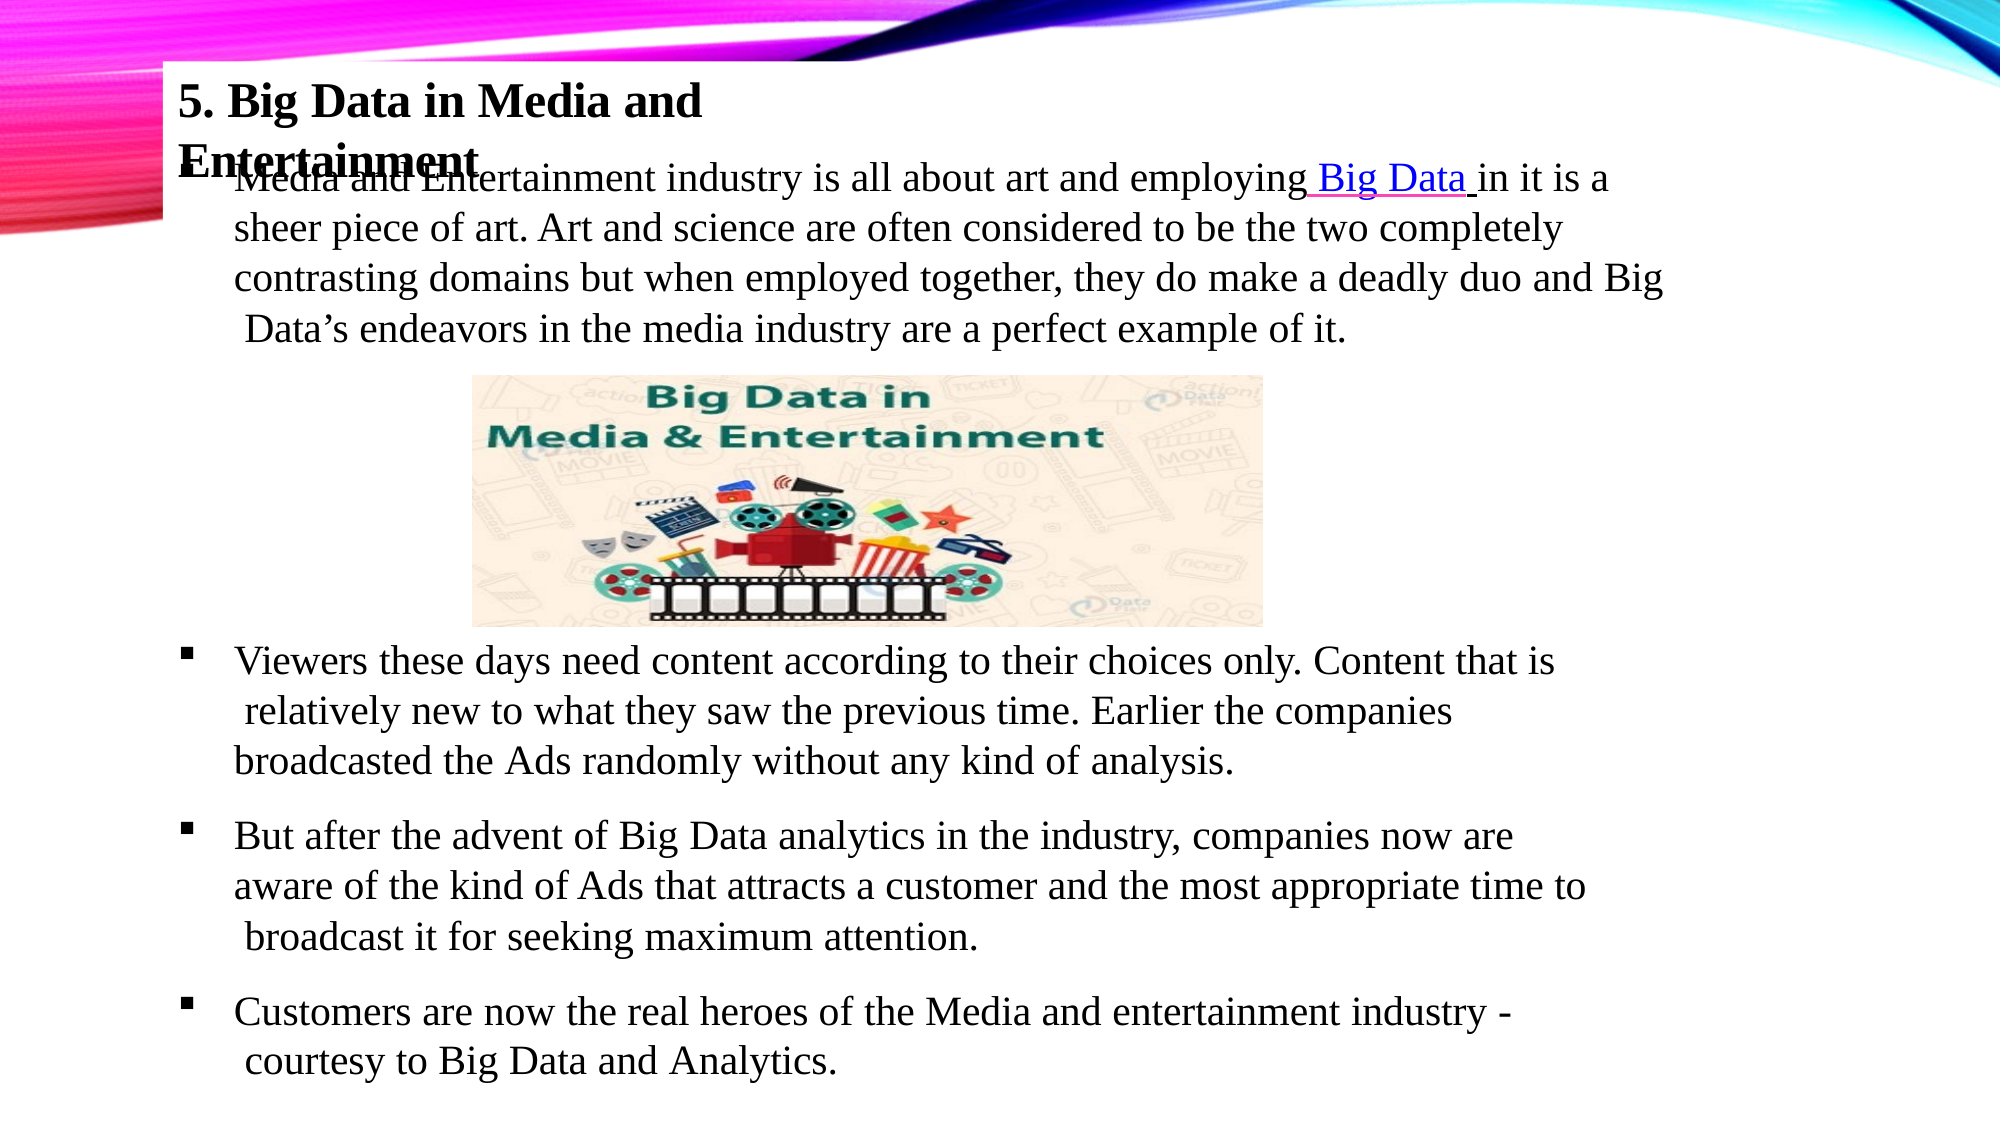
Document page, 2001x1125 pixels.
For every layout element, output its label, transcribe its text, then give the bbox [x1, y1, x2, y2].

picture [0, 0, 2000, 237]
title 5. Big Data in Media and Entertainment [175, 65, 1008, 148]
text_box Media and Entertainment industry is all about art and employing Big Data in it is a sheer piece of art. Art and science are often considered to be the two completely contrasting domains but when employed together, they do make a deadly duo and Big Data’s endeavors in the media industry are a perfect example of it. [175, 148, 1666, 351]
picture [472, 374, 1263, 628]
text_box Viewers these days need content according to their choices only. Content that is relatively new to what they saw the previous time. Earlier the companies broadcasted the Ads randomly without any kind of analysis. But after the advent of Big Data analytics in the industry, companies now are aware of the kind of Ads that attracts a customer and the most appropriate time to broadcast it for seeking maximum attention. Customers are now the real heroes of the Media and entertainment industry - courtesy to Big Data and Analytics. [175, 631, 1591, 1084]
text_box [162, 61, 1713, 363]
